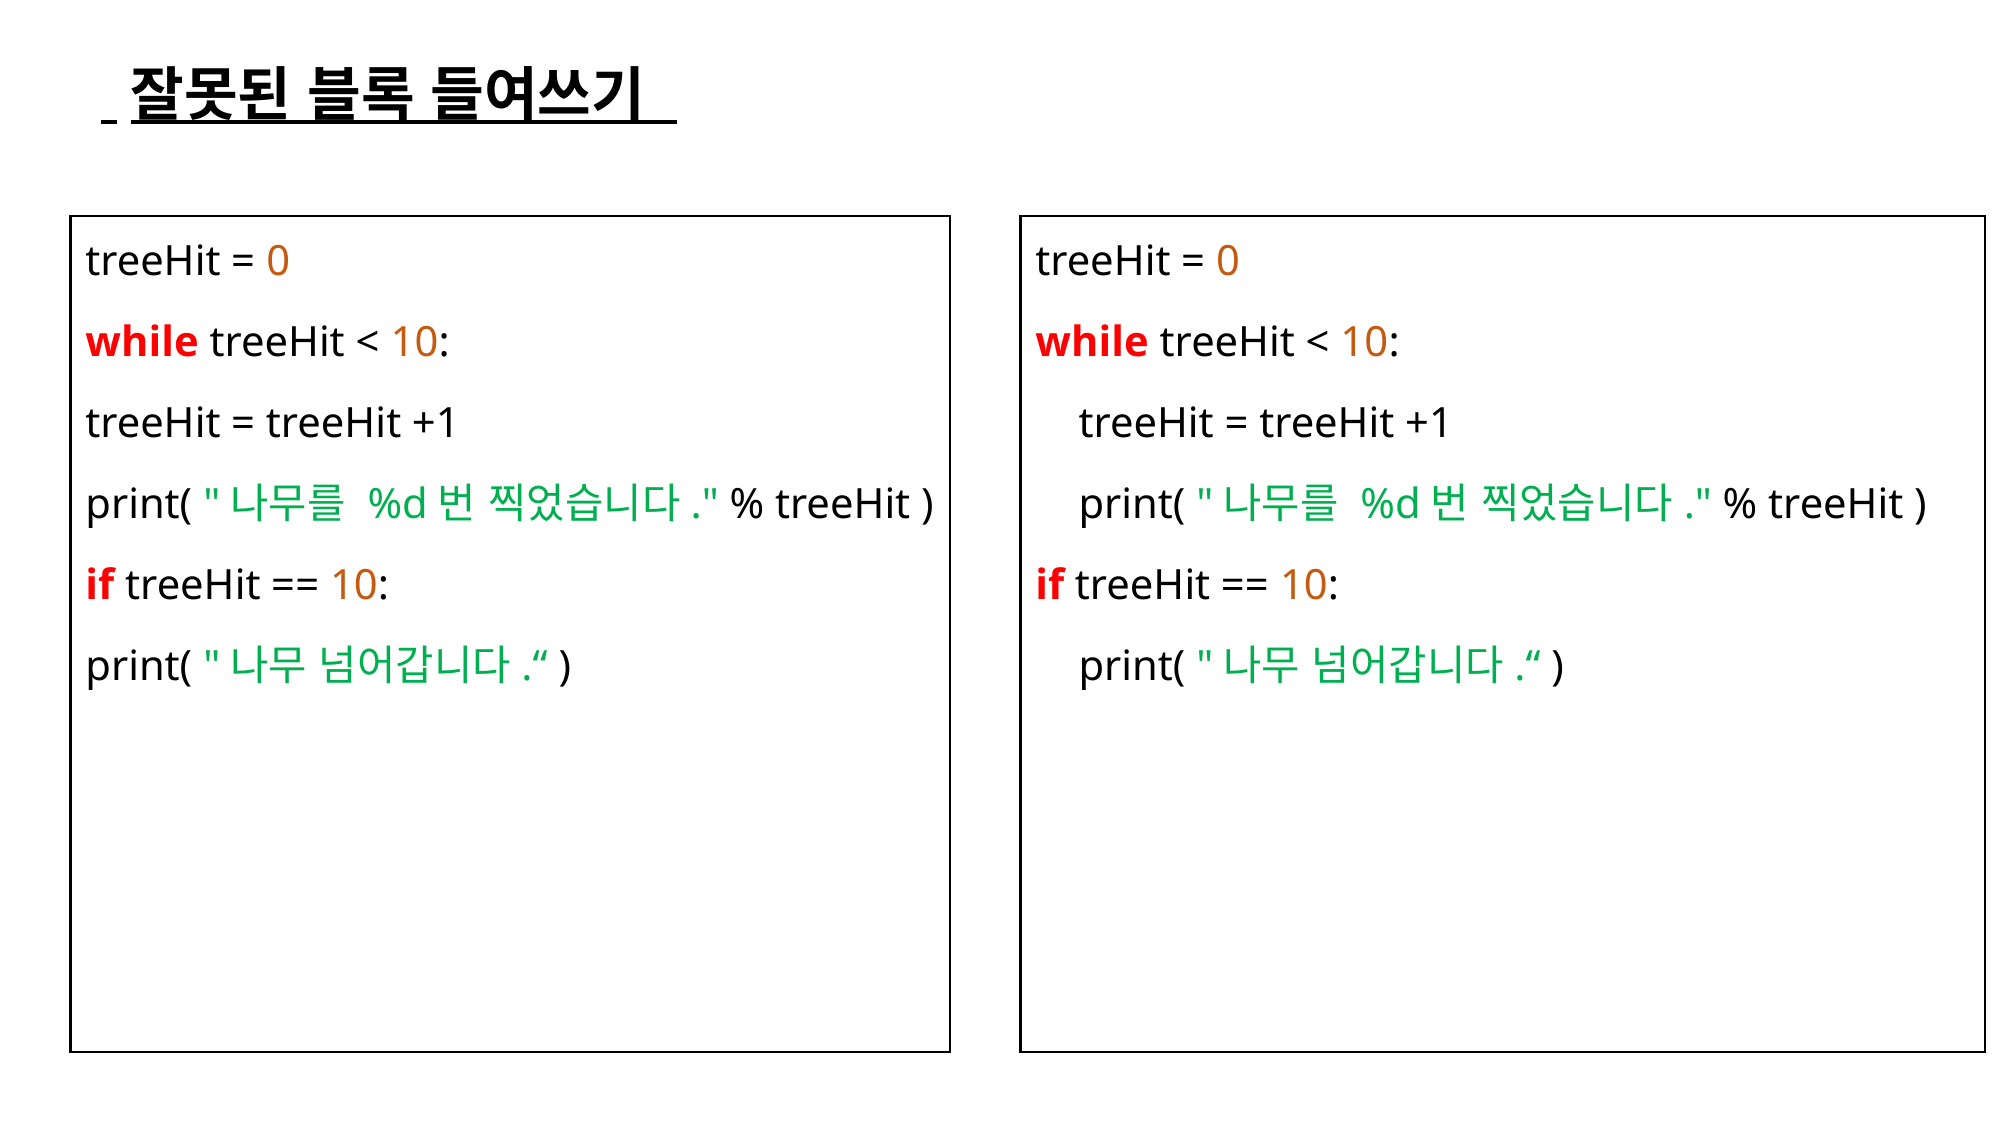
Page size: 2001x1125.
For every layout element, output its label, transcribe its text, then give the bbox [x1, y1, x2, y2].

title 잘못된 블록 들여쓰기 [85, 36, 1811, 158]
text_box treeHit = 0 while treeHit < 10: treeHit = treeHit +1 print( "나무를 %d번 찍었습니다." % treeHit ) if treeHit == 10: print( "나무 넘어갑니다.“ ) [69, 215, 951, 1053]
text_box treeHit = 0 while treeHit < 10: treeHit = treeHit +1 print( "나무를 %d번 찍었습니다." % treeHit ) if treeHit == 10: print( "나무 넘어갑니다.“ ) [1019, 215, 1986, 1053]
